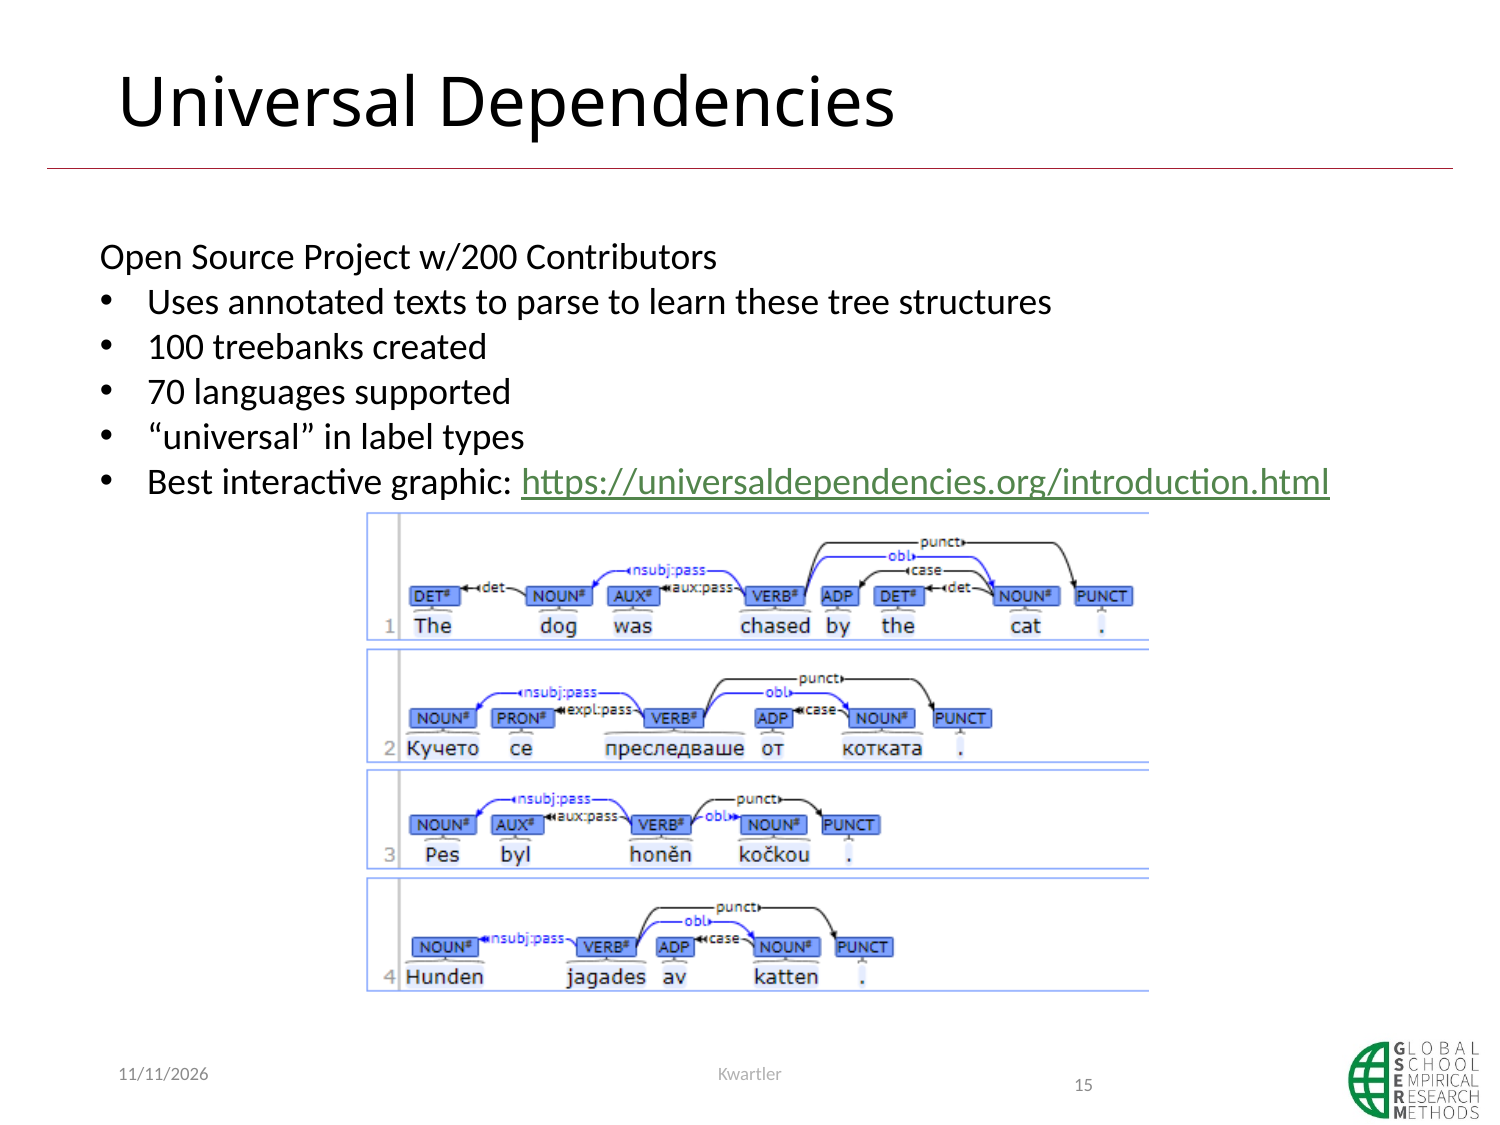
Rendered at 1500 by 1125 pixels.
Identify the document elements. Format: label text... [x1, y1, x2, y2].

picture [1342, 1033, 1500, 1124]
picture [351, 500, 1149, 1028]
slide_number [103, 1042, 441, 1103]
footer Kwartler [496, 1042, 1004, 1103]
title Universal Dependencies [103, 59, 1397, 157]
text_box Open Source Project w/200 Contributors Uses annotated texts to parse to learn these tree structures 100 treebanks created 70 languages supported “universal” in label types Best interactive graphic: https://universaldependencies.org/introduction.html [85, 224, 1346, 510]
slide_number 15 [1059, 1042, 1200, 1103]
